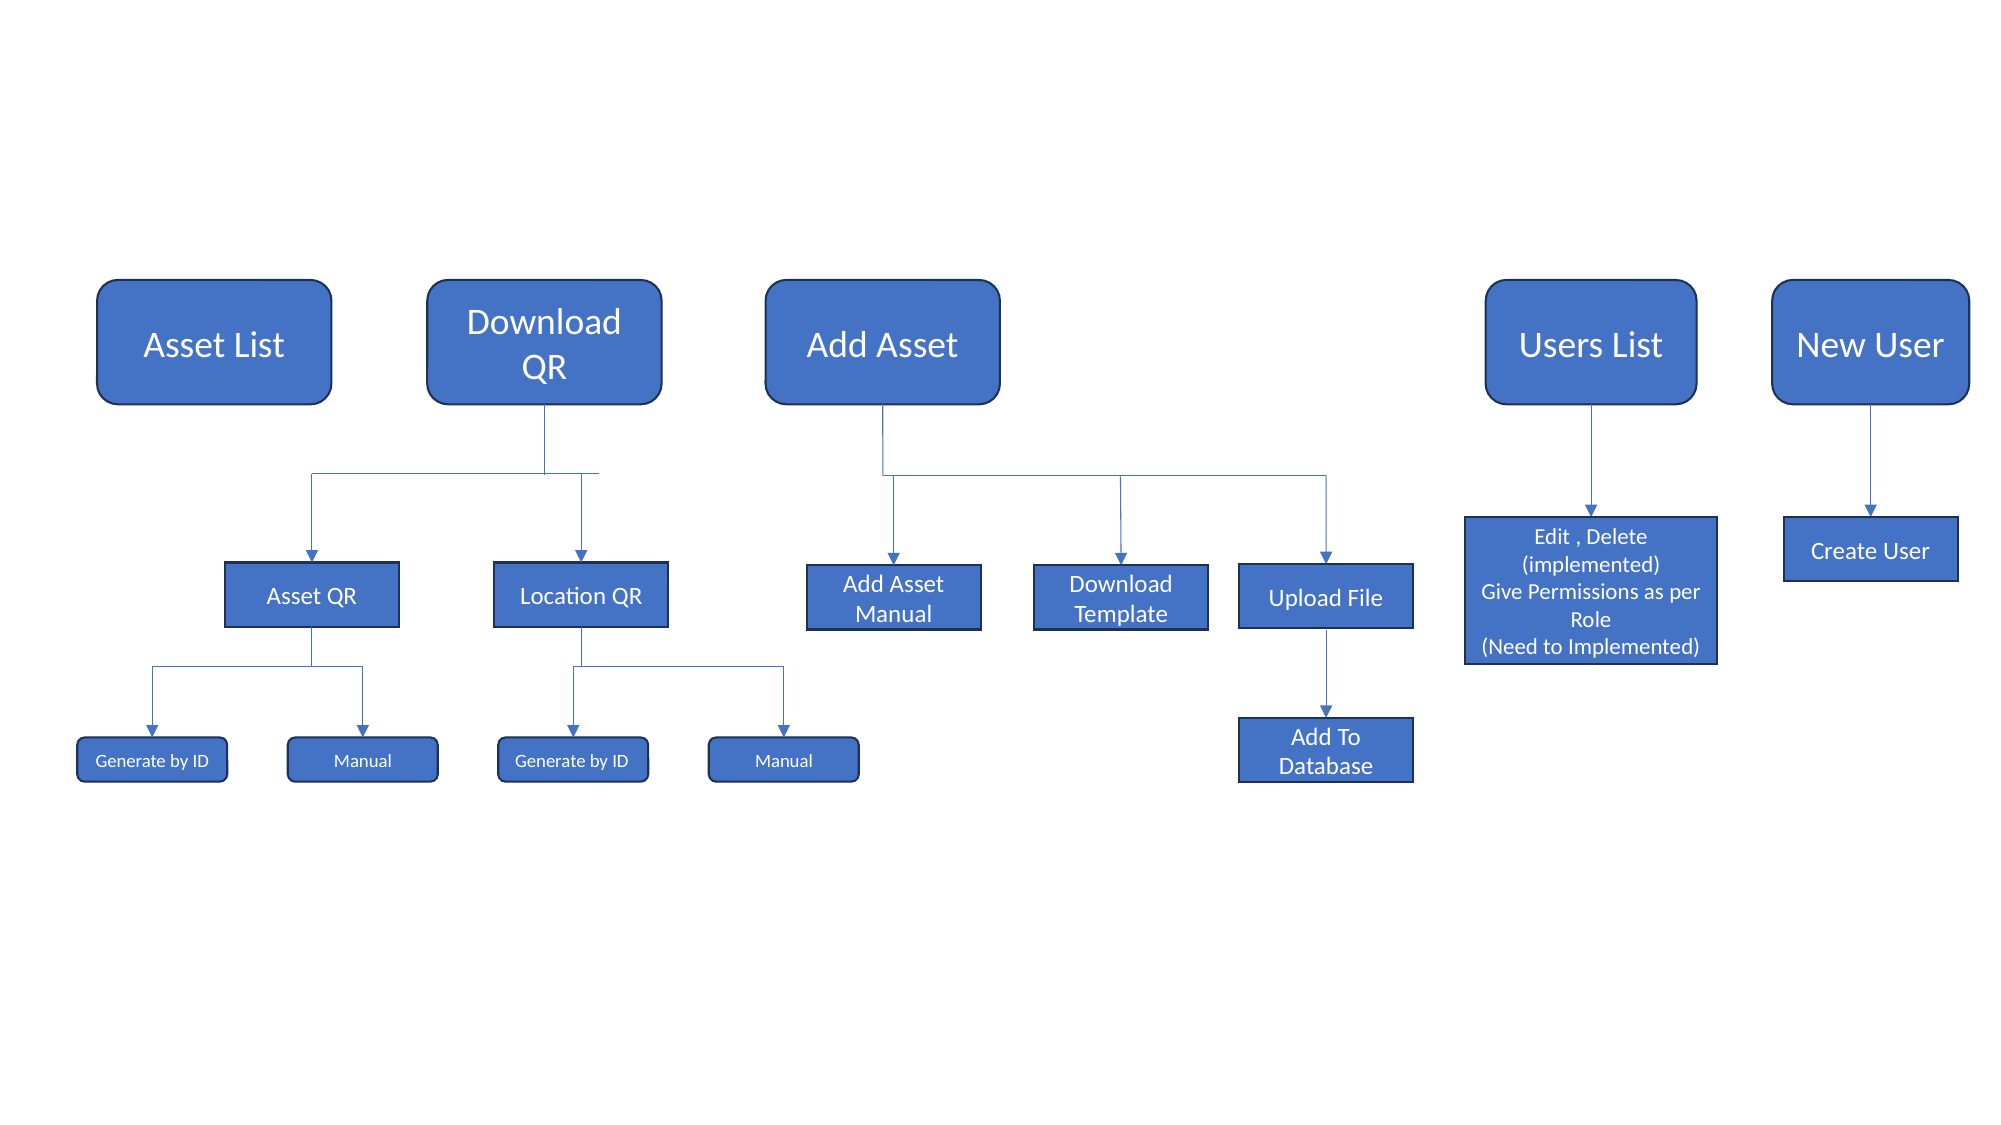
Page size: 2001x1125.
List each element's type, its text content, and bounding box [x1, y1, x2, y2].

text_box Create User [1783, 516, 1959, 582]
text_box Add Asset Manual [859, 564, 982, 631]
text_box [77, 404, 859, 782]
text_box Edit , Delete (implemented) Give Permissions as per Role (Need to Implemented) [1464, 516, 1718, 665]
text_box Add To Database [1238, 717, 1414, 783]
text_box Download Template [1033, 564, 1209, 631]
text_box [97, 279, 1000, 405]
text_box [1485, 279, 1970, 405]
text_box Upload File [1238, 563, 1414, 629]
